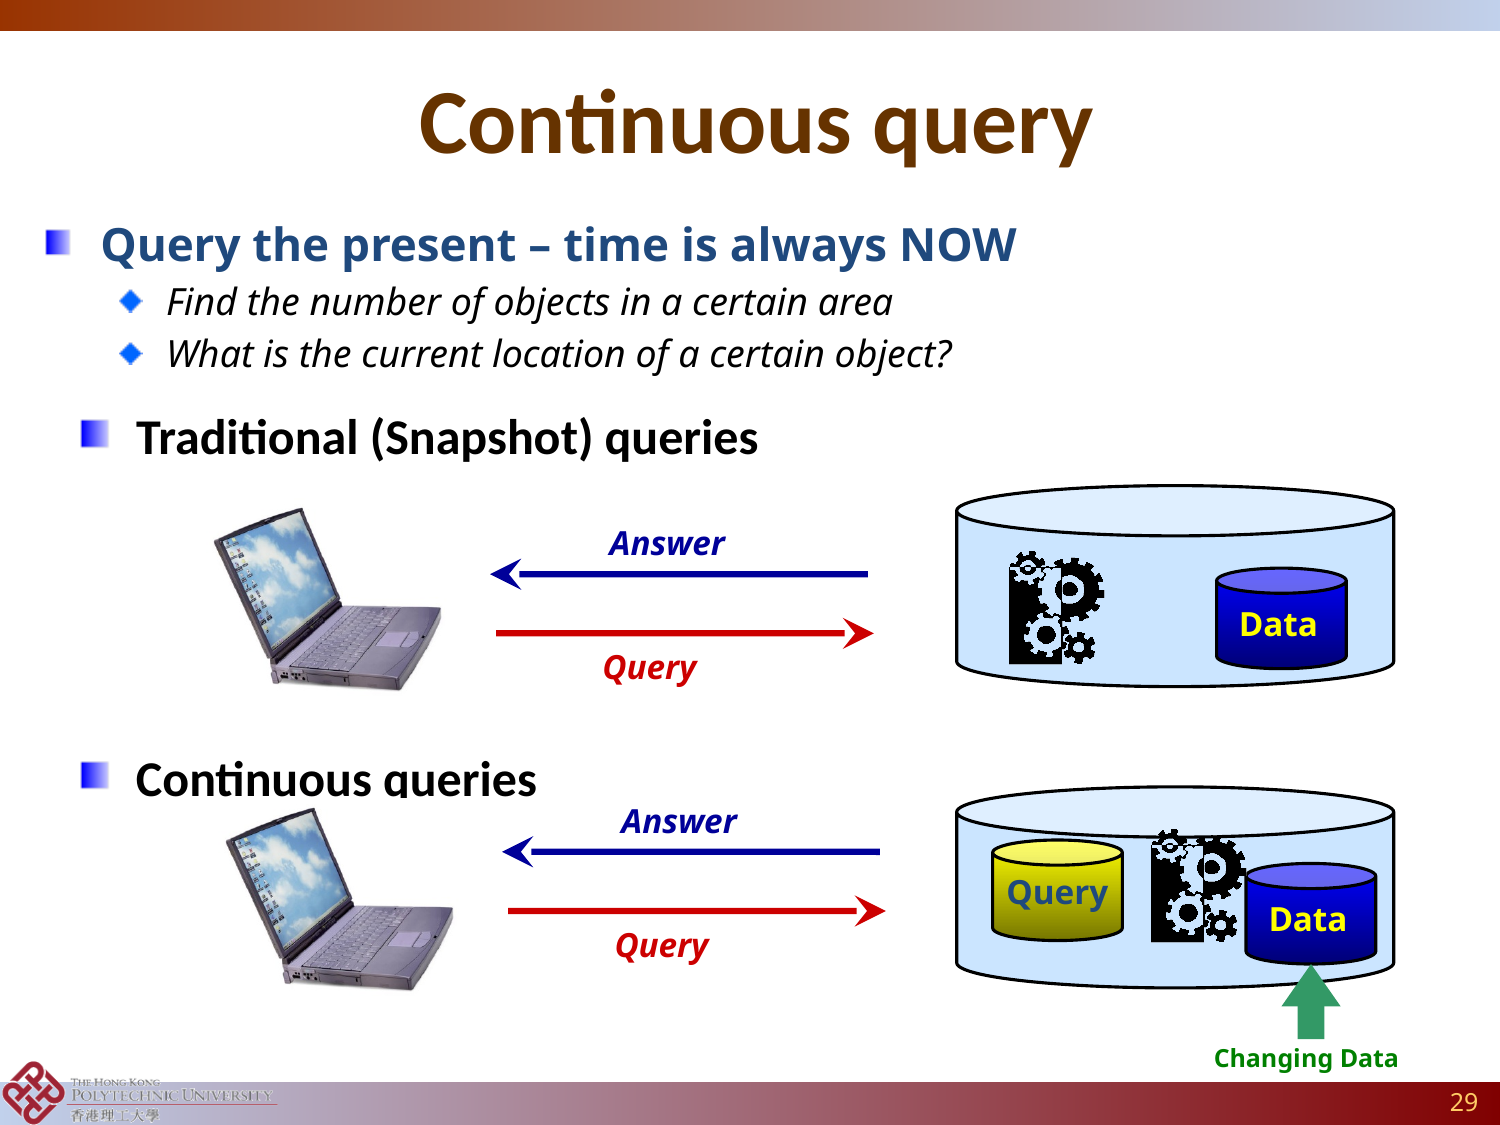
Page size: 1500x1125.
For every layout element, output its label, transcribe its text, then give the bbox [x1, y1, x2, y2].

picture [119, 341, 143, 365]
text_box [489, 514, 869, 575]
picture [1009, 550, 1105, 665]
text_box Data [1222, 595, 1335, 651]
picture [1150, 827, 1247, 943]
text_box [501, 792, 881, 853]
picture [44, 228, 73, 258]
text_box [507, 910, 887, 972]
text_box Query the present – time is always NOW Find the number of objects in a certain area What is the current location of a certain object? [29, 208, 1461, 398]
text_box [956, 485, 1394, 679]
picture [206, 498, 456, 700]
list Traditional (Snapshot) queries [64, 408, 840, 494]
picture [79, 418, 112, 451]
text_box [974, 839, 1141, 941]
picture [119, 288, 143, 313]
text_box [1216, 568, 1347, 669]
text_box Changing Data [1198, 1034, 1424, 1080]
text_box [495, 633, 875, 695]
picture [0, 1061, 278, 1125]
title Continuous query [88, 54, 1426, 193]
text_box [64, 680, 1394, 1000]
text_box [1281, 963, 1341, 1040]
